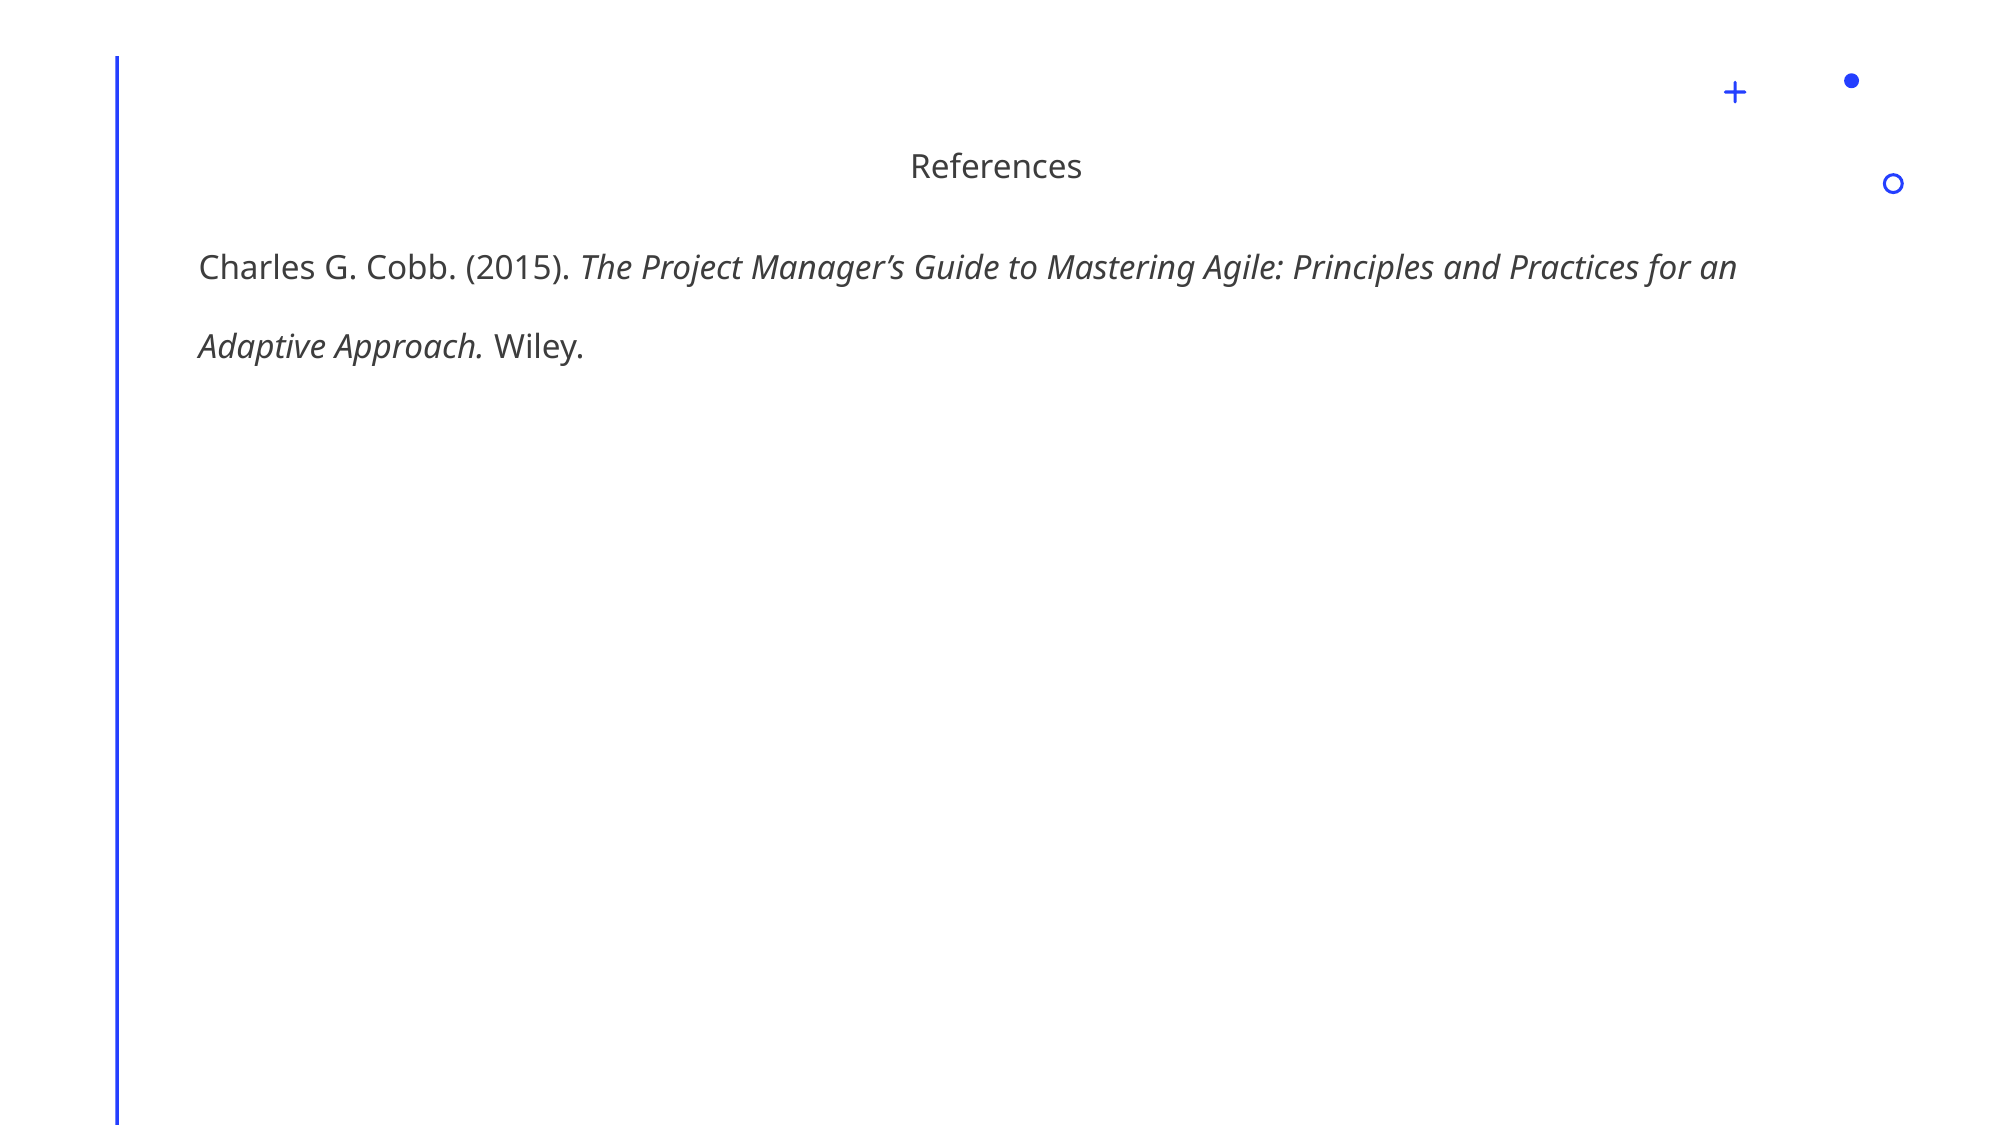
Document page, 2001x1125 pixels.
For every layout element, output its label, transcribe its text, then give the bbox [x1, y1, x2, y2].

list References Charles G. Cobb. (2015). The Project Manager’s Guide to Mastering Agile: Principles and Practices for an Adaptive Approach. Wiley. [183, 36, 1810, 1058]
